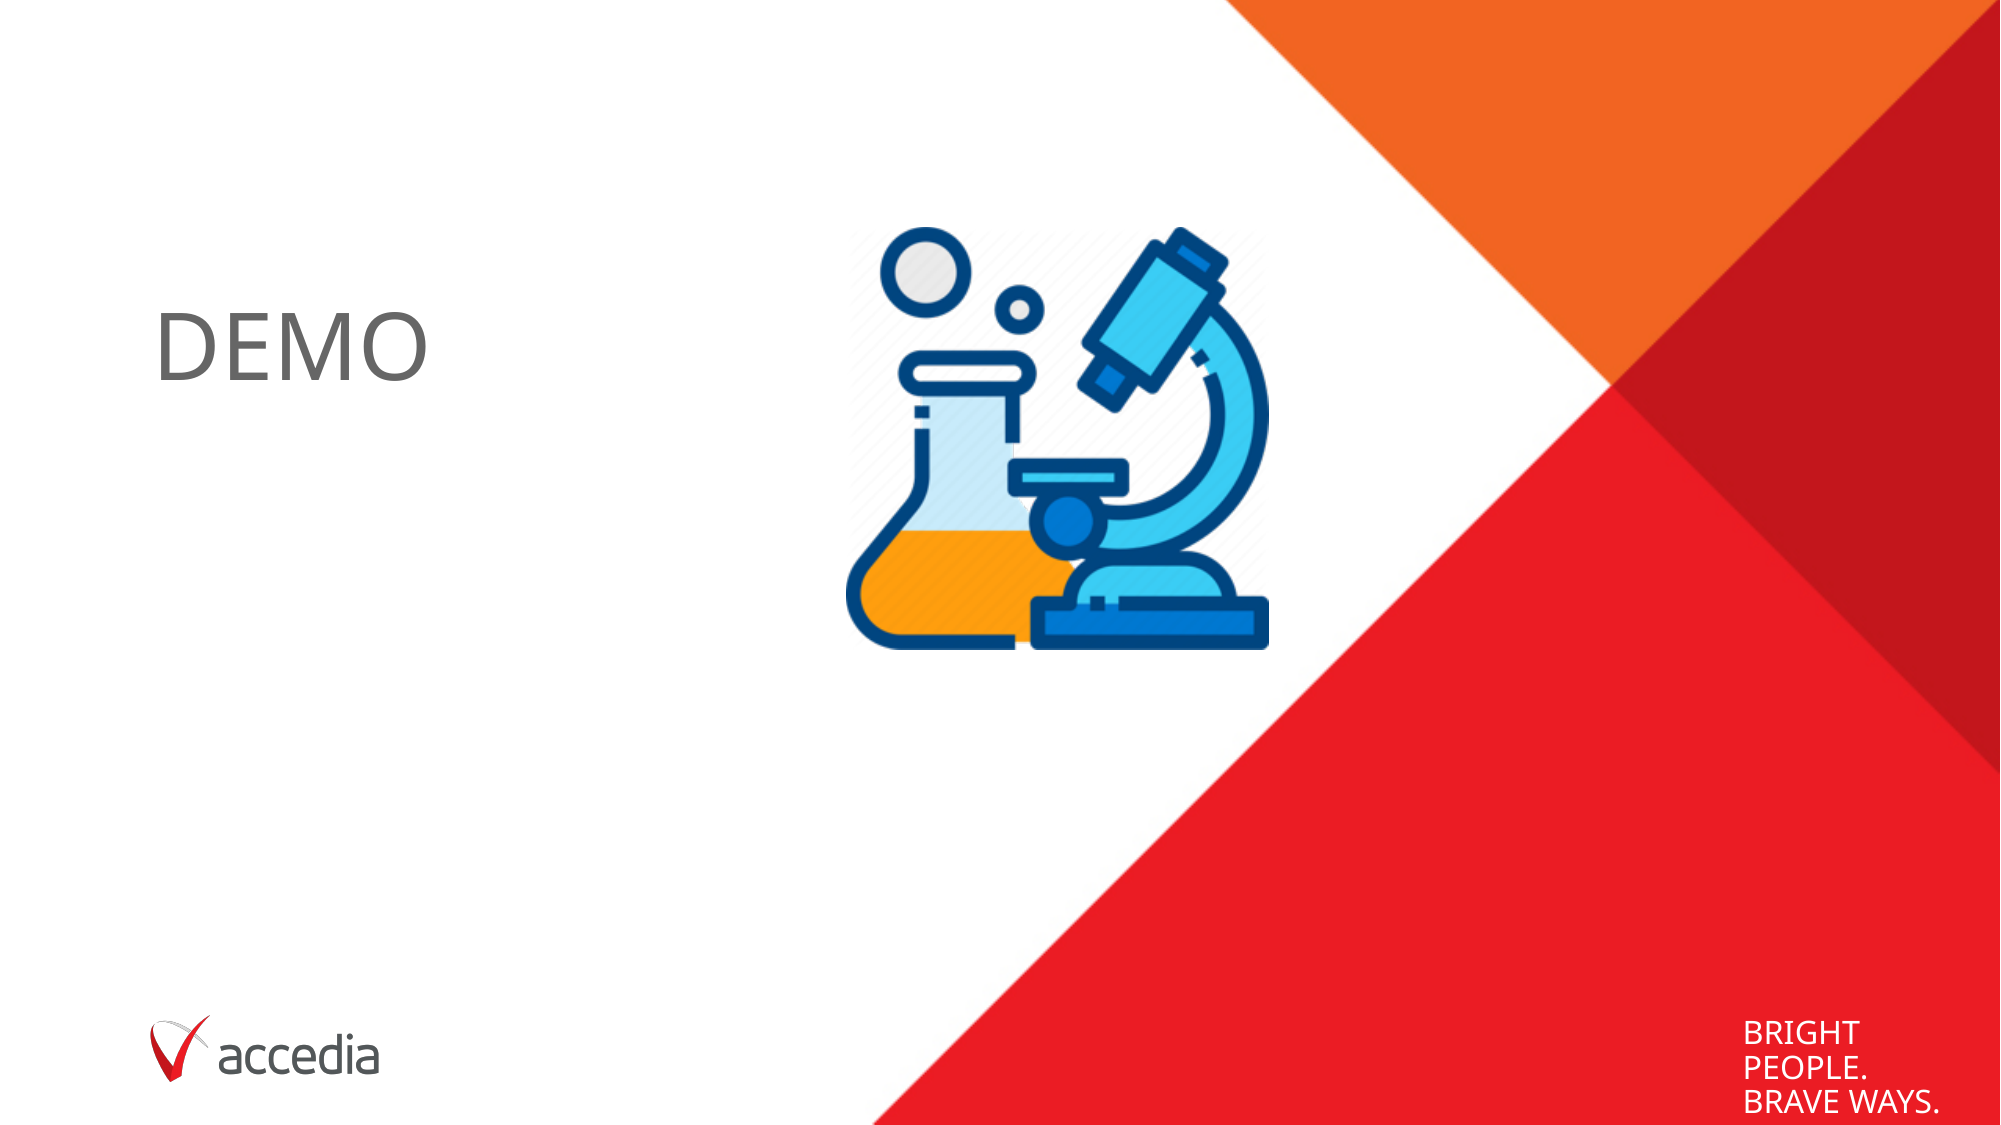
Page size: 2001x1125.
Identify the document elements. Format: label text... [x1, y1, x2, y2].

picture [0, 0, 2000, 1125]
title Demo [144, 261, 846, 440]
